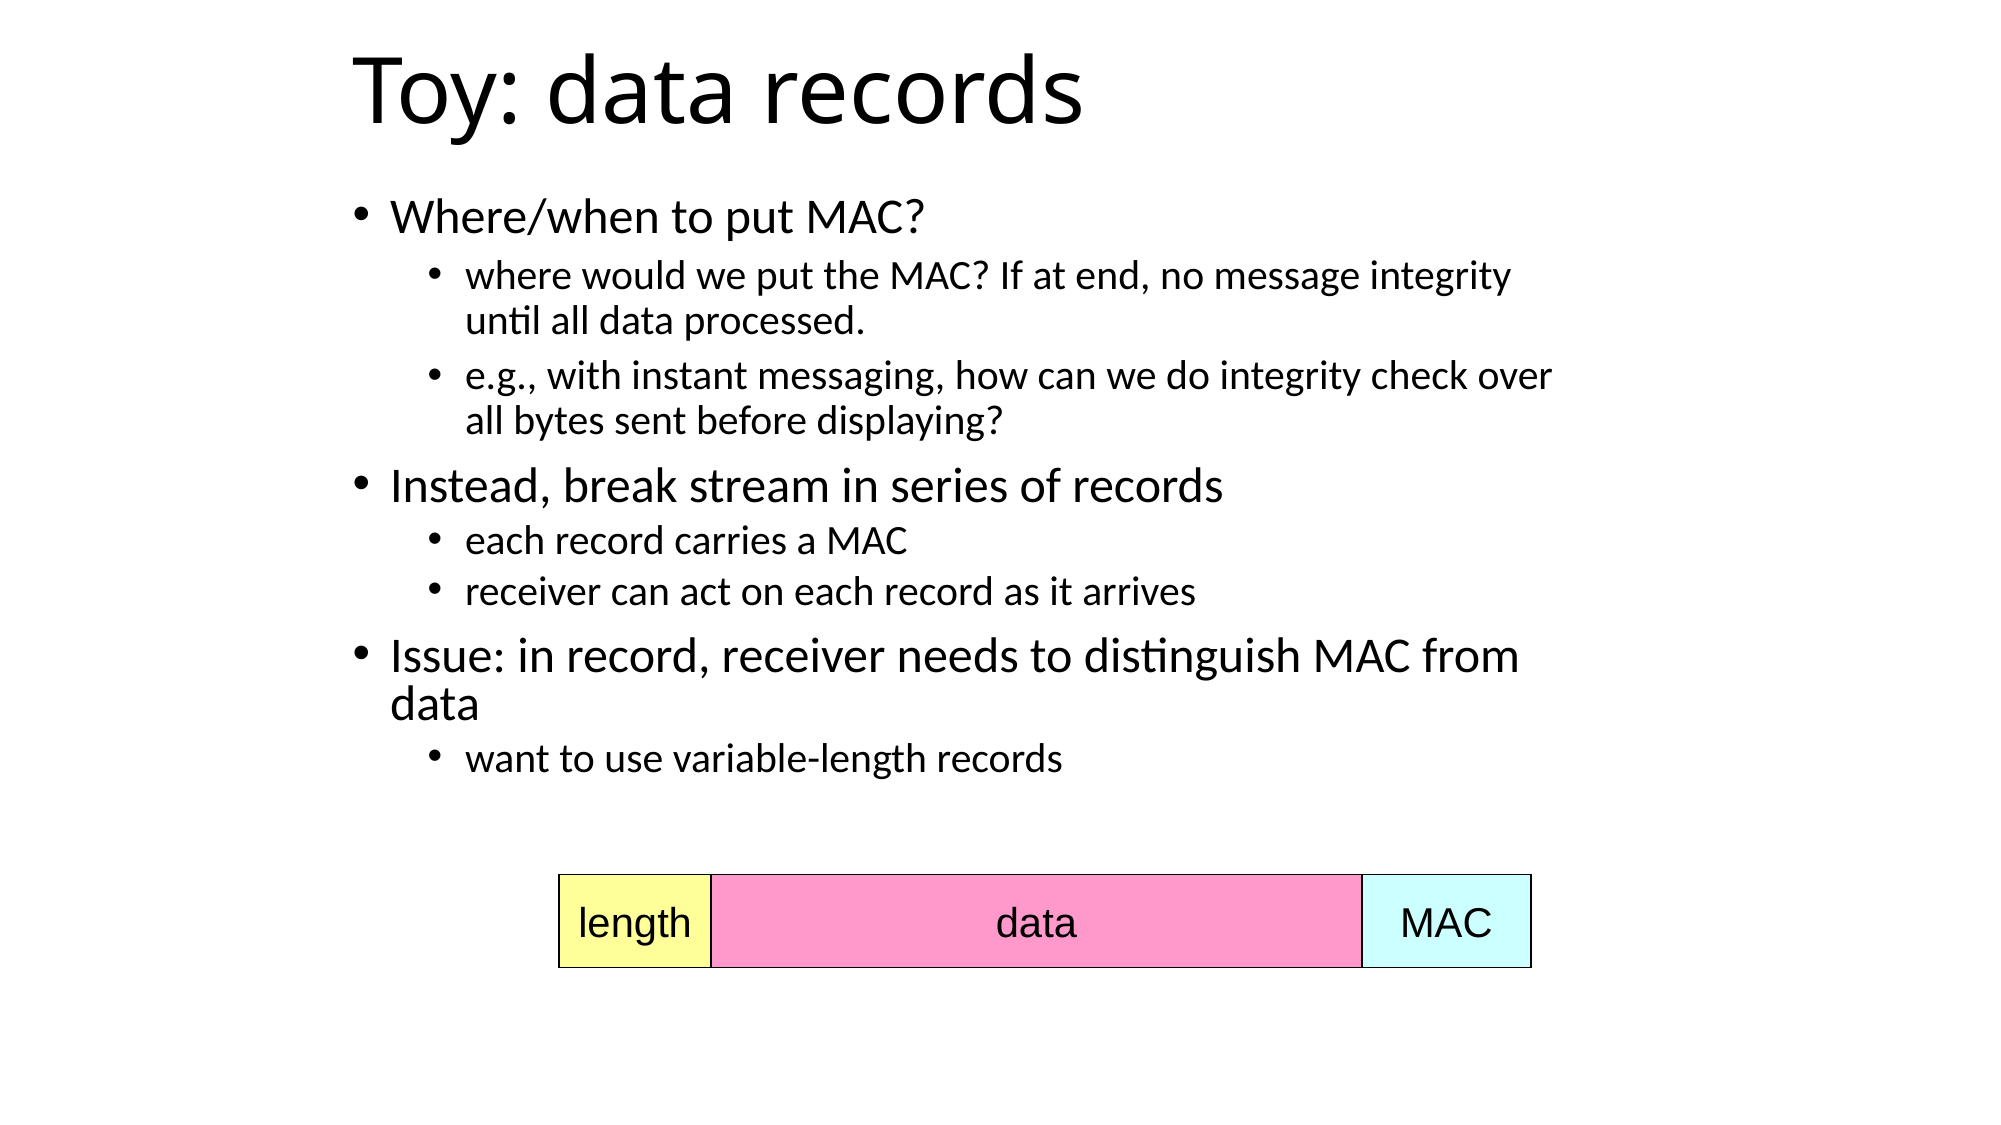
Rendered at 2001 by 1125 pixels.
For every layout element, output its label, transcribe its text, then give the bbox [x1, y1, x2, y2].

text_box length [559, 874, 711, 968]
list Where/when to put MAC? where would we put the MAC? If at end, no message integrity until all data processed. e.g., with instant messaging, how can we do integrity check over all bytes sent before displaying? Instead, break stream in series of records each record carries a MAC receiver can act on each record as it arrives Issue: in record, receiver needs to distinguish MAC from data want to use variable-length records [337, 187, 1613, 843]
text_box MAC [1361, 874, 1531, 968]
title Toy: data records [337, 0, 1613, 187]
text_box data [711, 874, 1361, 968]
